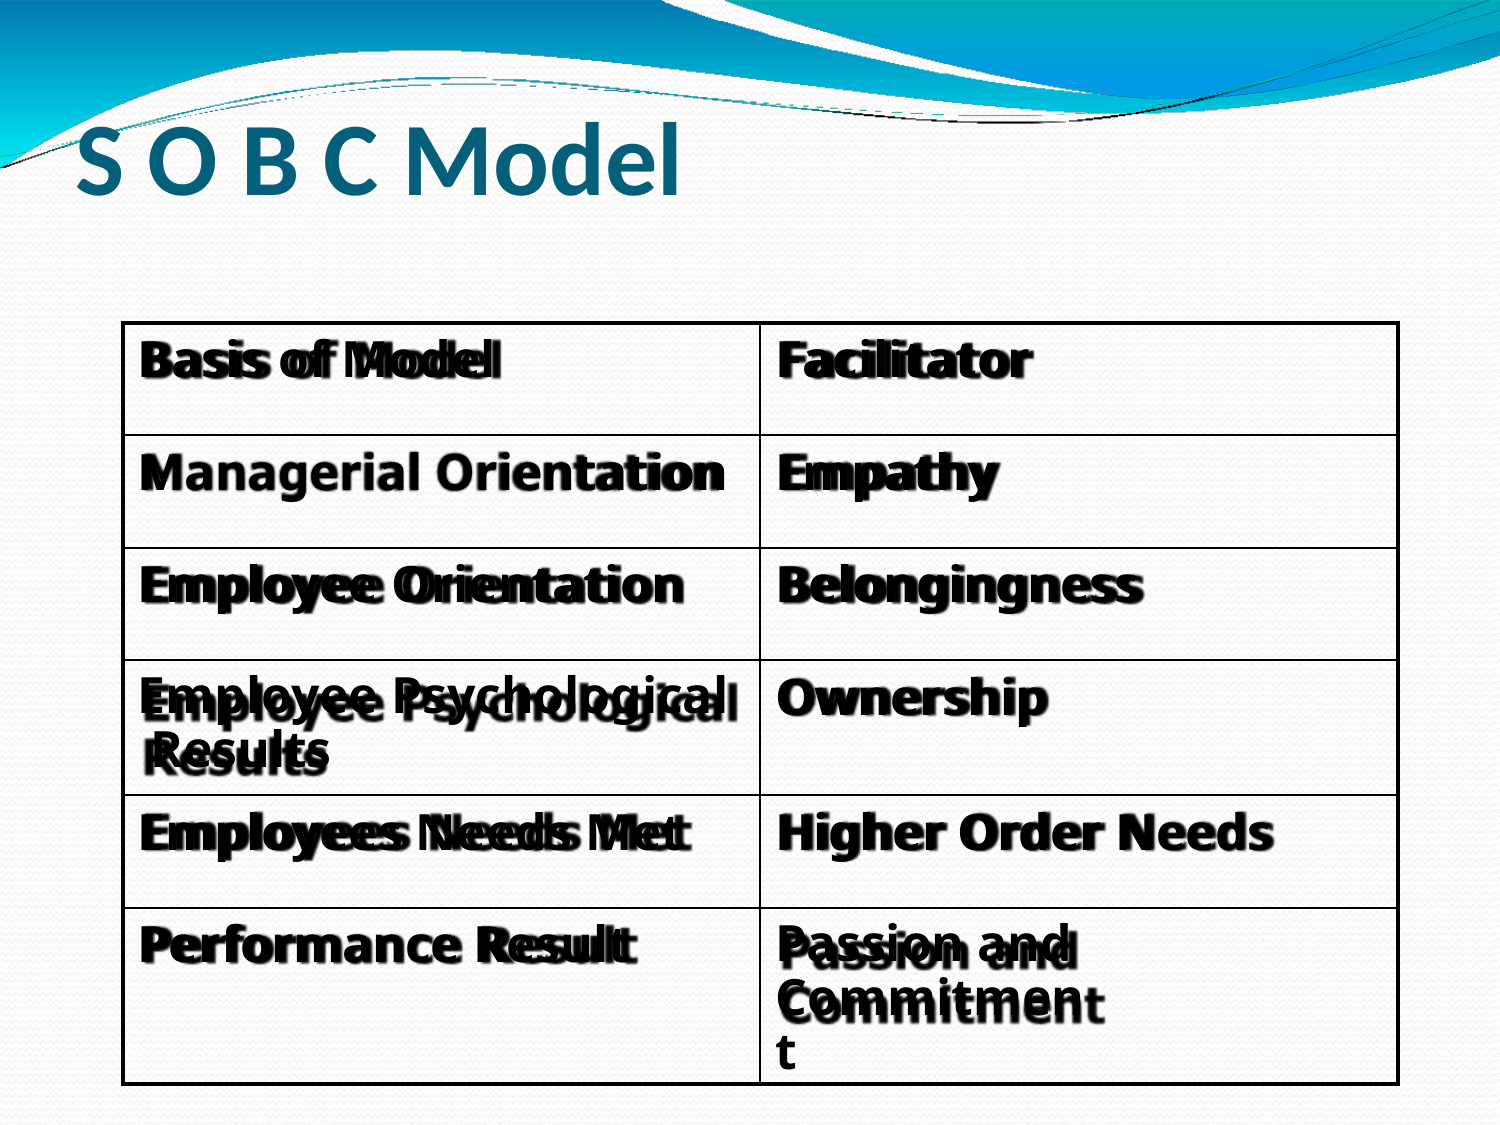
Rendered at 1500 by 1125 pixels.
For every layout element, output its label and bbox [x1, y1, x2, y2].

text_box [0, 0, 1500, 1125]
text_box [108, 310, 1308, 1067]
